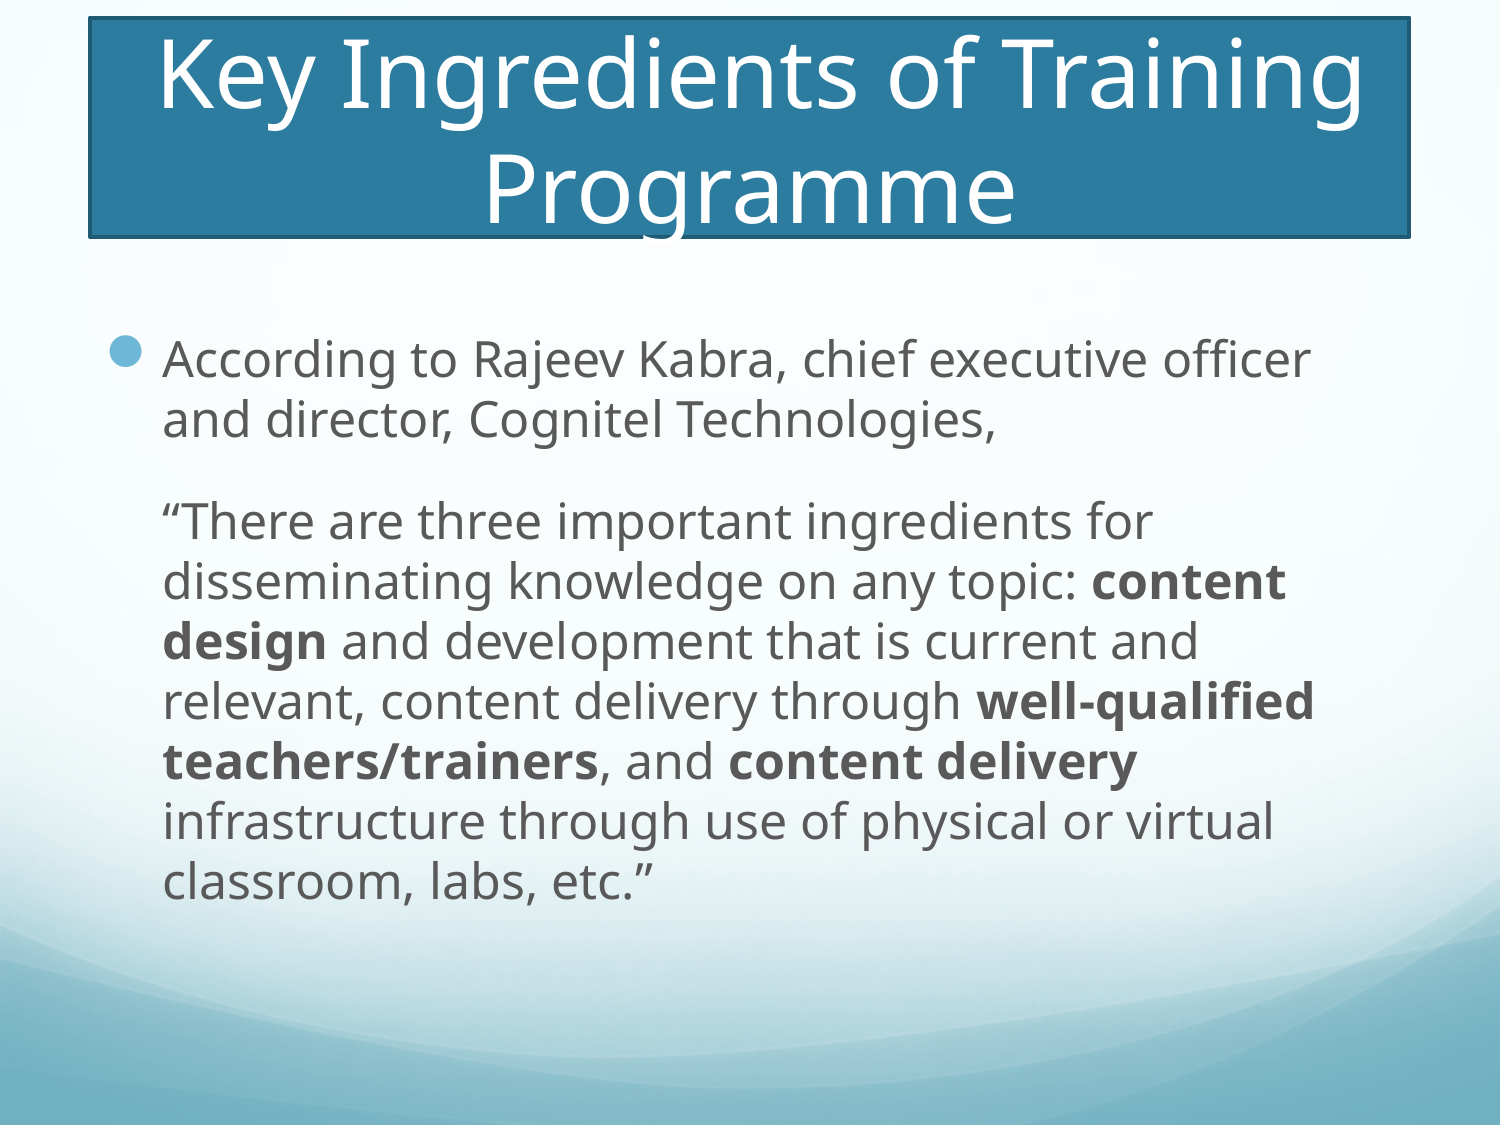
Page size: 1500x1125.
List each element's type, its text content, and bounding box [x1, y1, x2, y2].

list According to Rajeev Kabra, chief executive officer and director, Cognitel Technologies, “There are three important ingredients for disseminating knowledge on any topic: content design and development that is current and relevant, content delivery through well-qualified teachers/trainers, and content delivery infrastructure through use of physical or virtual classroom, labs, etc.” [90, 262, 1410, 975]
title Key Ingredients of Training Programme [88, 16, 1411, 239]
